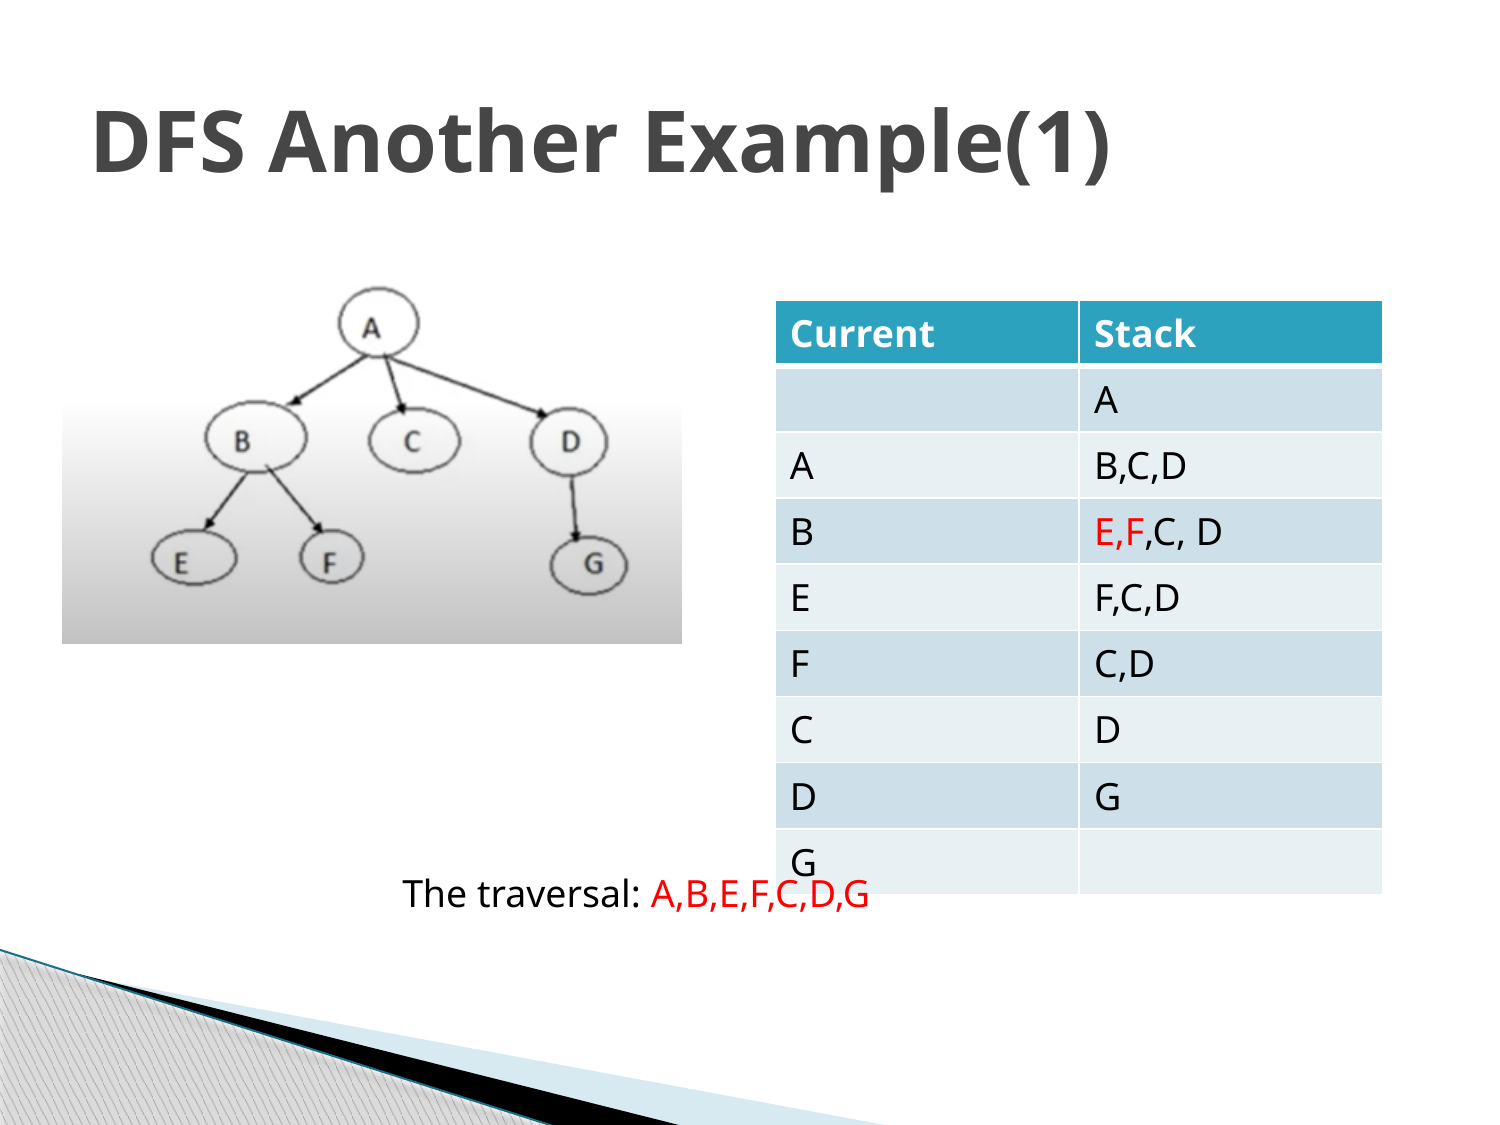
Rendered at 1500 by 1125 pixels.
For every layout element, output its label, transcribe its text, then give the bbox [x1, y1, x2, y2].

table_header Stack [1080, 301, 1382, 363]
title DFS Another Example(1) [75, 45, 1425, 233]
table_cell C,D [1080, 631, 1382, 696]
table_cell E [776, 565, 1078, 630]
table_cell G [776, 830, 1078, 862]
picture [62, 243, 682, 644]
table_cell D [1080, 697, 1382, 762]
table_cell F,C,D [1080, 565, 1382, 630]
text_box The traversal: A,B,E,F,C,D,G [387, 862, 1188, 923]
table_cell B,C,D [1080, 433, 1382, 497]
table_cell A [1080, 369, 1382, 431]
table_cell C [776, 697, 1078, 762]
table_cell [1080, 830, 1382, 894]
table_cell F [776, 631, 1078, 696]
table_header Current [776, 301, 1078, 363]
table_cell B [776, 499, 1078, 563]
table_cell D [776, 763, 1078, 828]
table_cell A [776, 433, 1078, 497]
table_cell G [1080, 763, 1382, 828]
table_cell E,F,C, D [1080, 499, 1382, 563]
table_cell [776, 369, 1078, 431]
